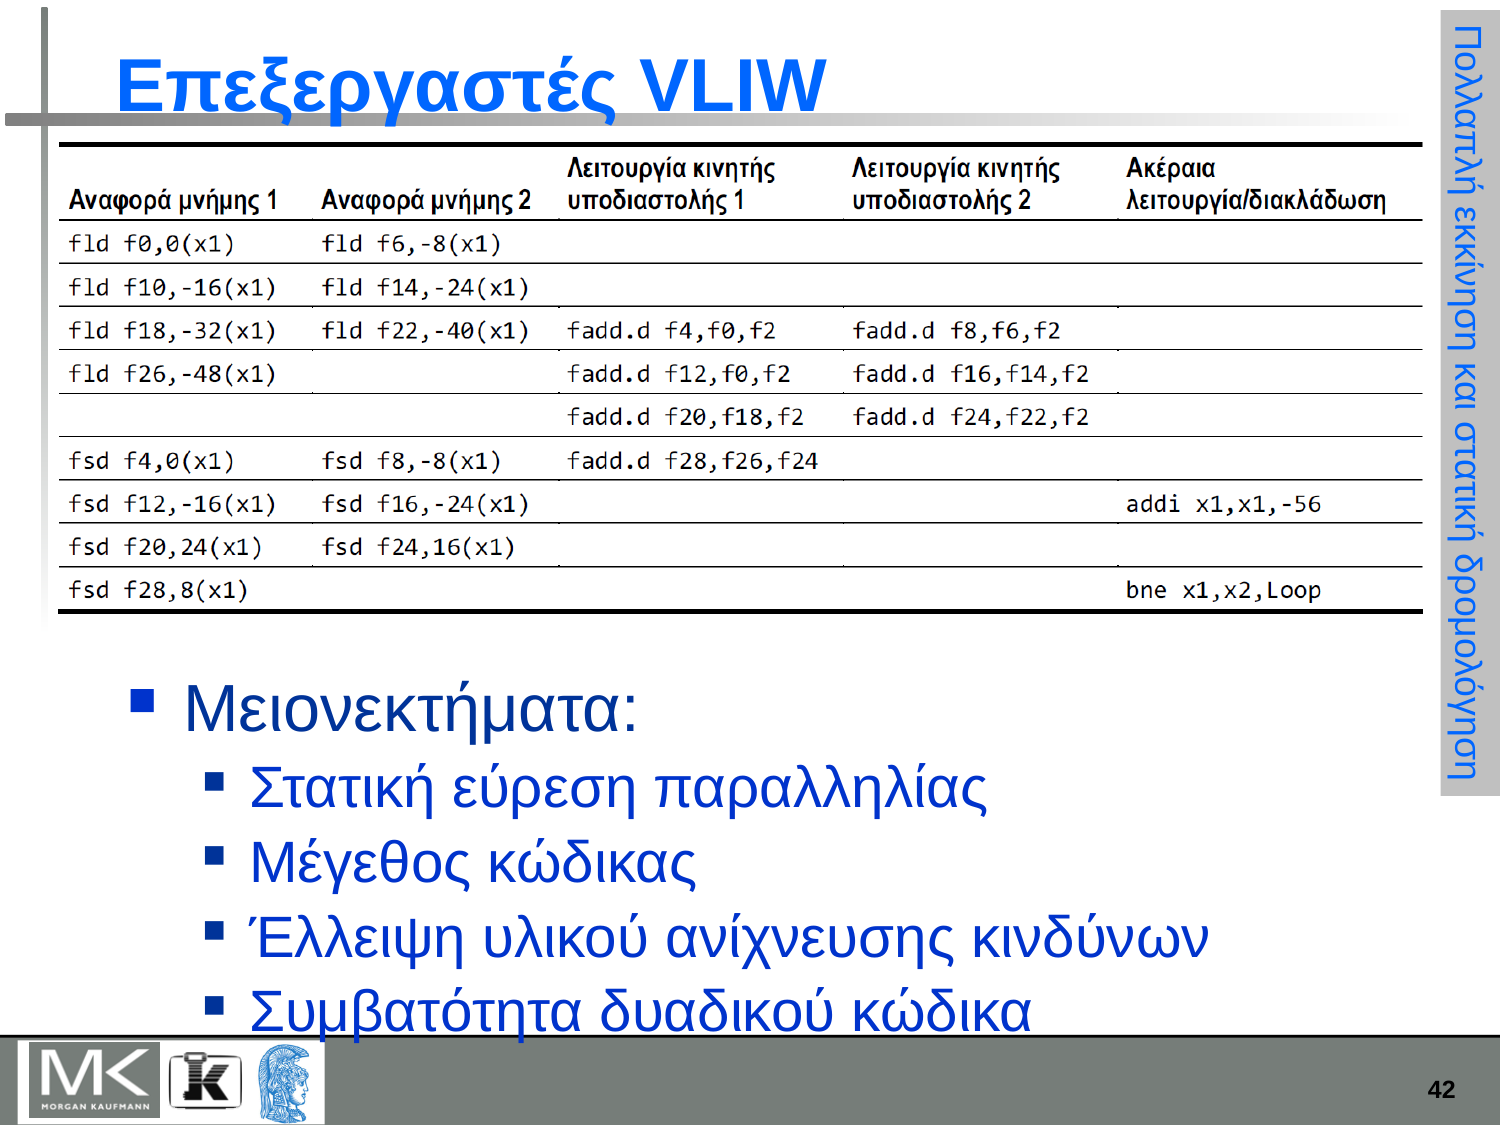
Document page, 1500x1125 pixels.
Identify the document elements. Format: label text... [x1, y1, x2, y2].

title Επεξεργαστές VLIW [100, 27, 1440, 135]
picture [256, 1042, 311, 1124]
picture [52, 136, 1428, 622]
list Μειονεκτήματα: Στατική εύρεση παραλληλίας Μέγεθος κώδικας Έλλειψη υλικού ανίχνευσης κινδύνων Συμβατότητα δυαδικού κώδικα [111, 666, 1470, 1024]
picture [29, 1042, 160, 1118]
text_box Πολλαπλή εκκίνηση και στατική δρομολόγηση [1440, 10, 1500, 796]
